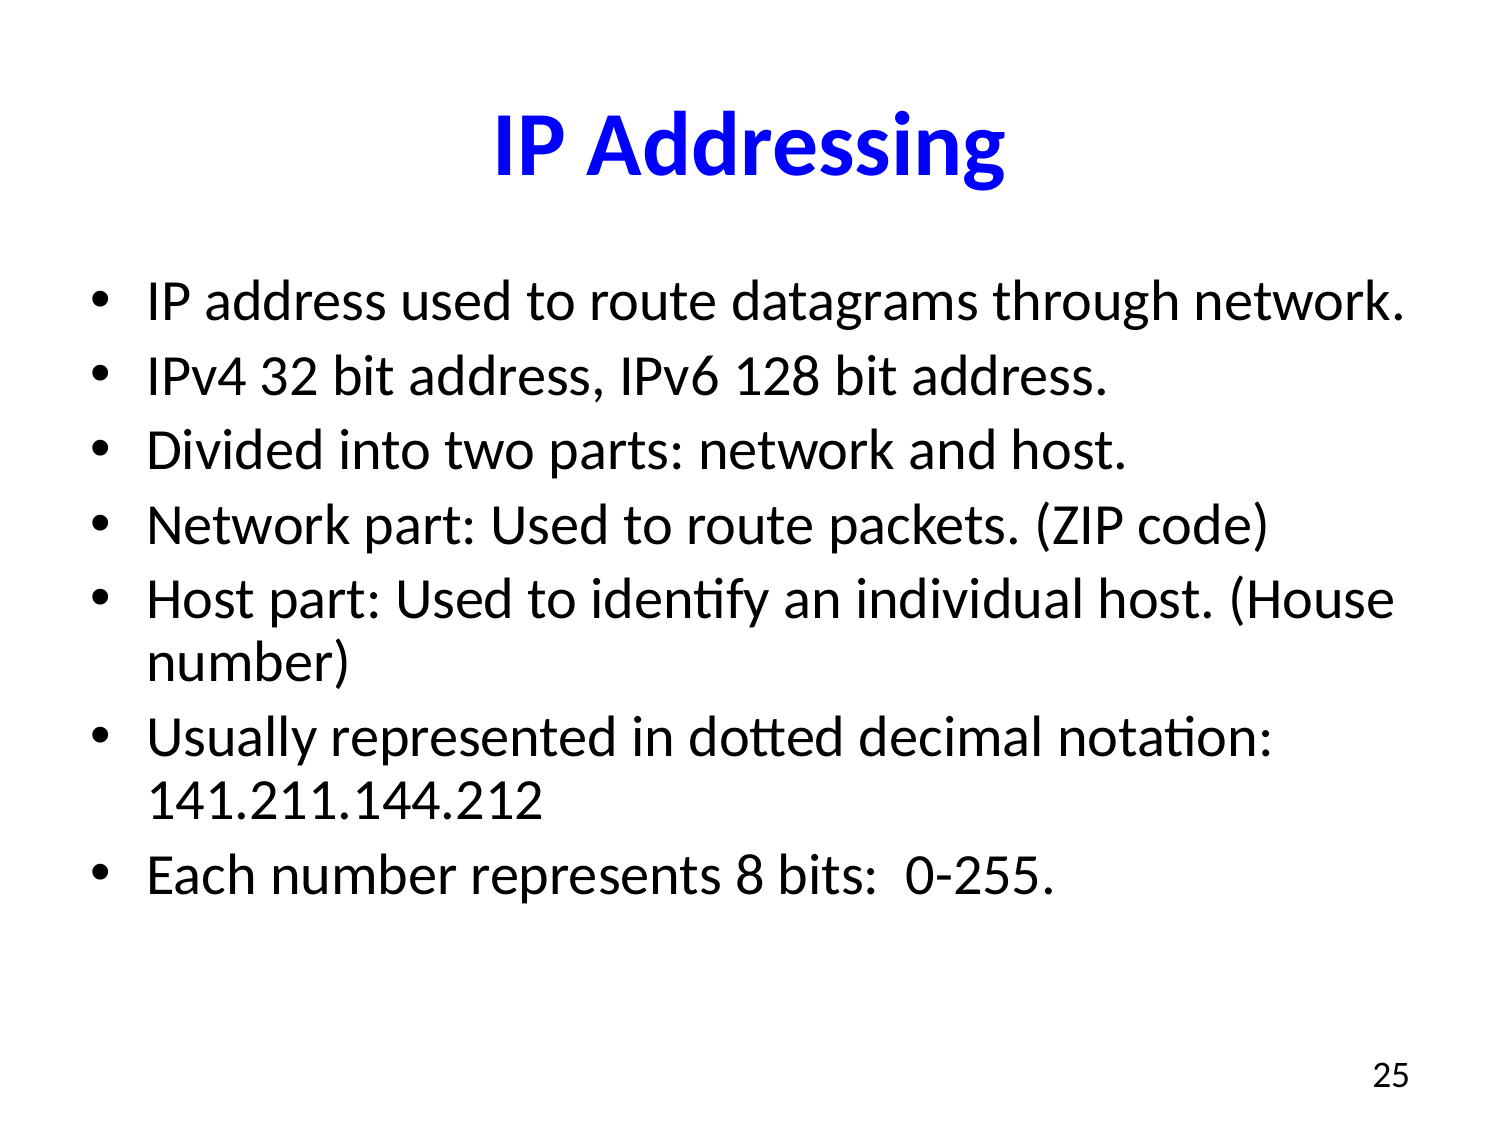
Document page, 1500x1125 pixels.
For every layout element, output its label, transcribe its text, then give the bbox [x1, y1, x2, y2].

list IP address used to route datagrams through network. IPv4 32 bit address, IPv6 128 bit address. Divided into two parts: network and host. Network part: Used to route packets. (ZIP code) Host part: Used to identify an individual host. (House number) Usually represented in dotted decimal notation: 141.211.144.212 Each number represents 8 bits: 0-255. [75, 262, 1425, 1005]
title IP Addressing [75, 45, 1425, 233]
slide_number 25 [1074, 1042, 1425, 1103]
